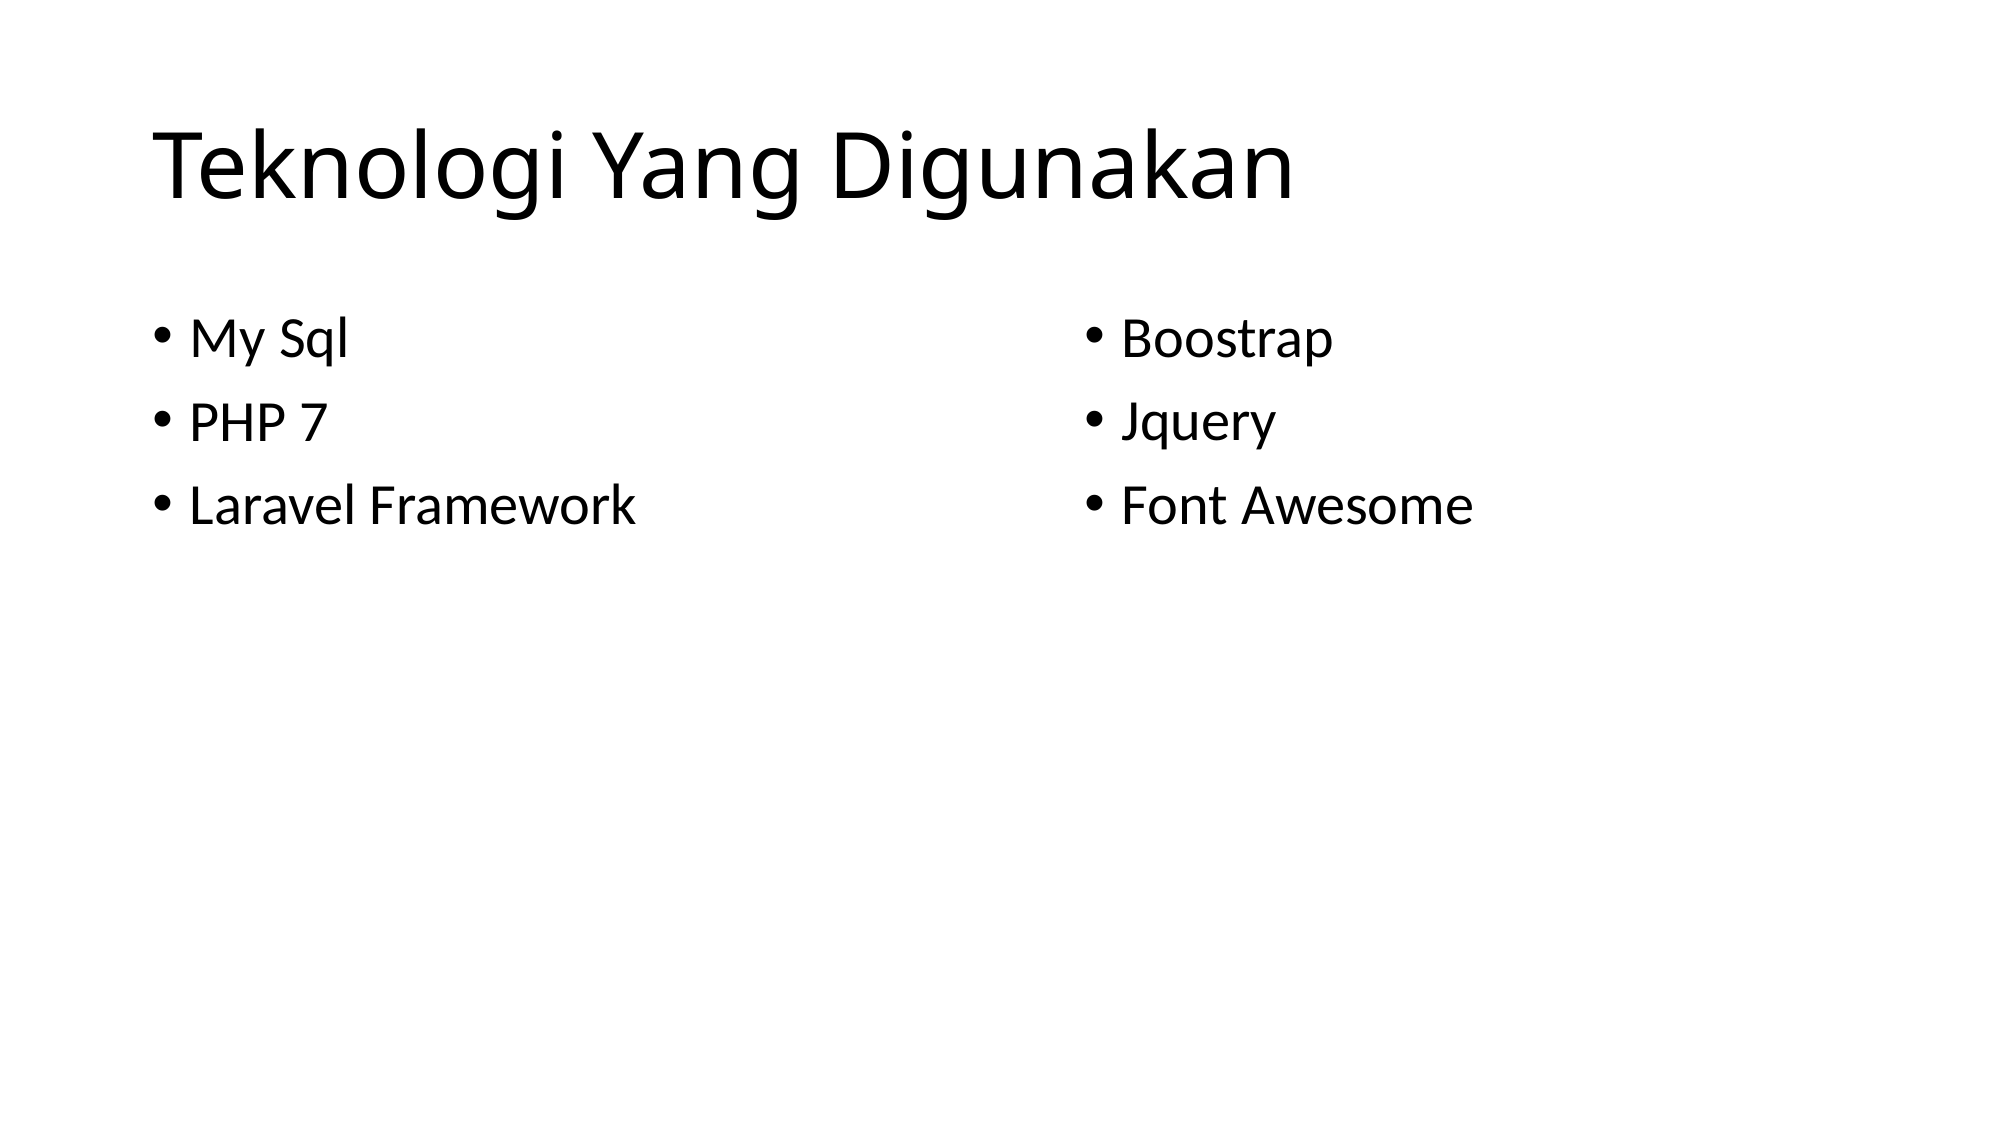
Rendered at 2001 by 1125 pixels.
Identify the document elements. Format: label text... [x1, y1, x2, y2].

text_box Boostrap Jquery Font Awesome [1069, 299, 1863, 1014]
list My Sql PHP 7 Laravel Framework [137, 299, 931, 1014]
title Teknologi Yang Digunakan [137, 59, 1863, 278]
